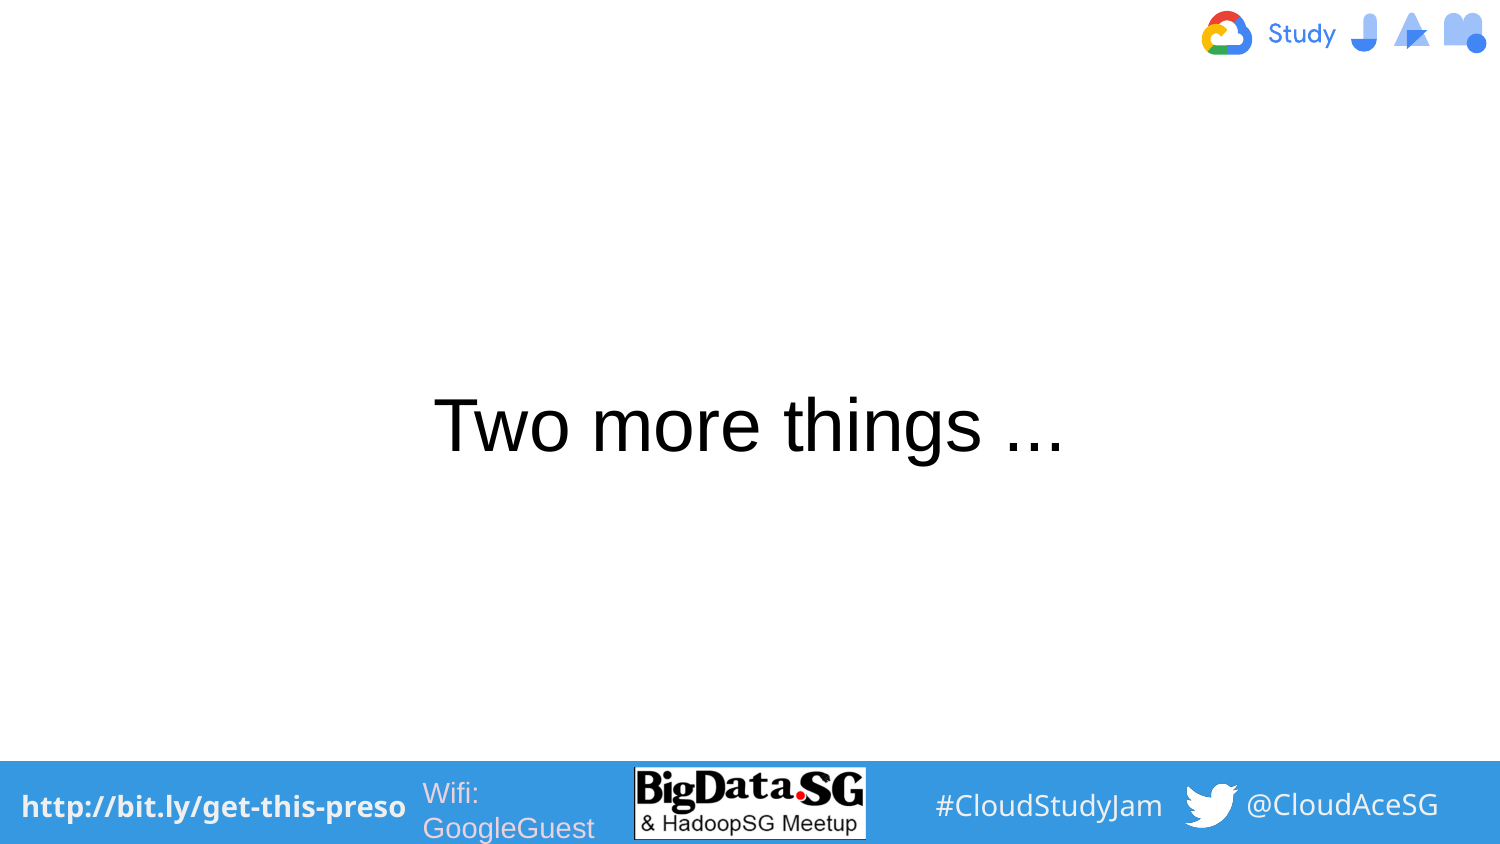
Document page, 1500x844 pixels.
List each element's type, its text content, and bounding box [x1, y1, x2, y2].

picture [1184, 778, 1239, 833]
title Two more things ... [51, 352, 1449, 491]
picture [634, 767, 866, 840]
